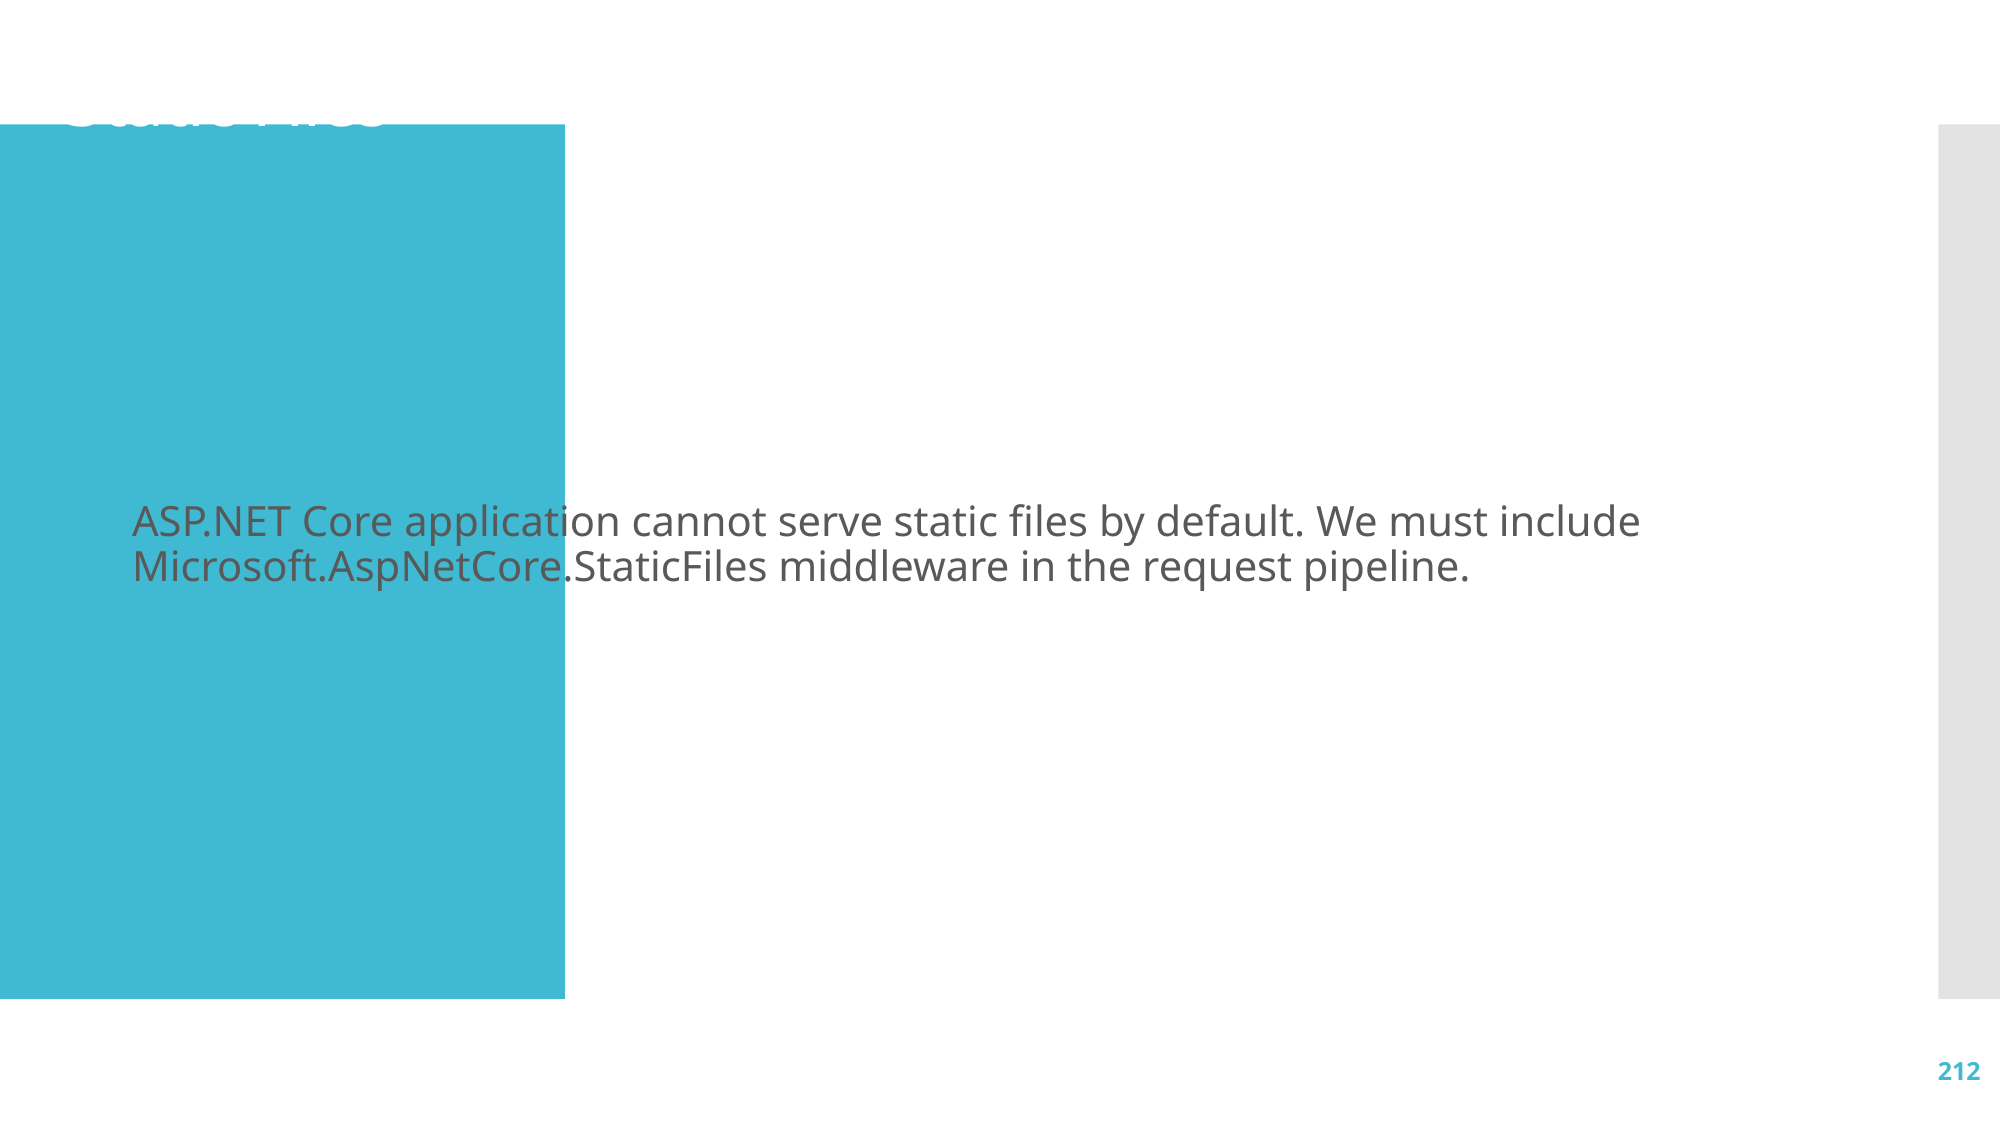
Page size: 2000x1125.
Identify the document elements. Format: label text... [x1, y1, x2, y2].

title Static Files [50, 59, 1876, 150]
list ASP.NET Core application cannot serve static files by default. We must include Microsoft.AspNetCore.StaticFiles middleware in the request pipeline. [87, 183, 1913, 909]
slide_number 212 [1744, 1042, 1996, 1103]
